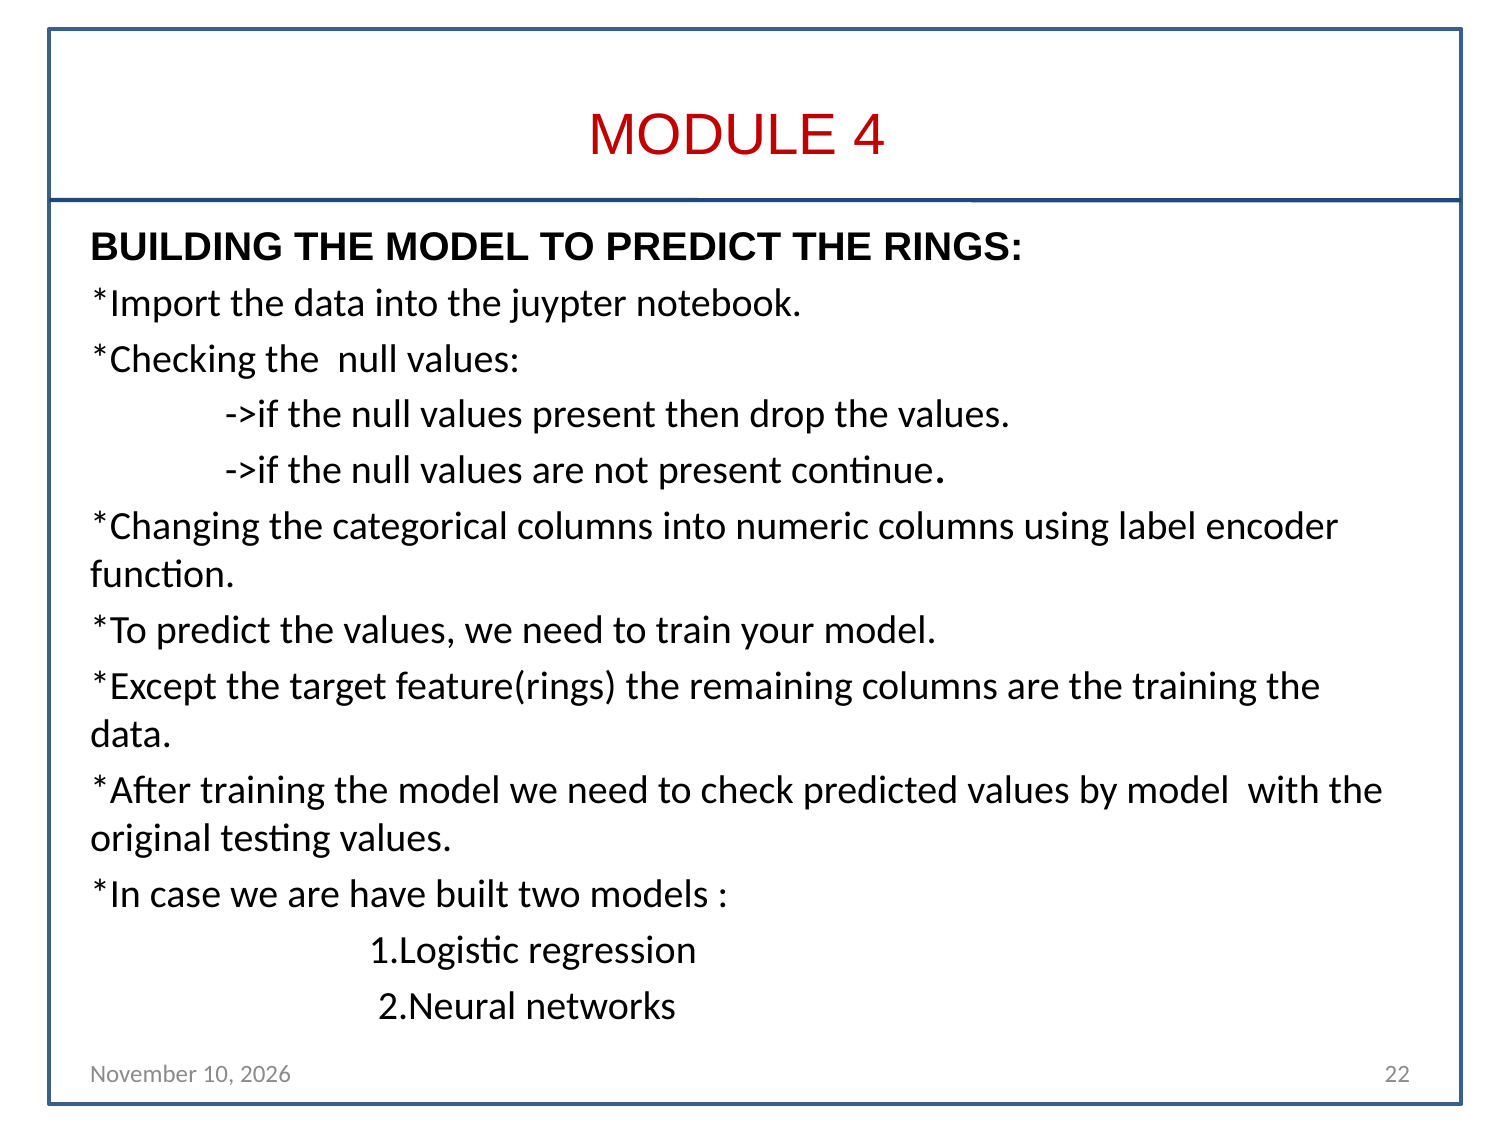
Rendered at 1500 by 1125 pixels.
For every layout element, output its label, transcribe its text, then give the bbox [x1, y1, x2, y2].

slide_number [75, 1042, 425, 1103]
slide_number 22 [1074, 1042, 1425, 1103]
title MODULE 4 [62, 29, 1413, 233]
list BUILDING THE MODEL TO PREDICT THE RINGS: *Import the data into the juypter notebook. *Checking the null values: ->if the null values present then drop the values. ->if the null values are not present continue. *Changing the categorical columns into numeric columns using label encoder function. *To predict the values, we need to train your model. *Except the target feature(rings) the remaining columns are the training the data. *After training the model we need to check predicted values by model with the original testing values. *In case we are have built two models : 1.Logistic regression 2.Neural networks [75, 212, 1425, 1043]
